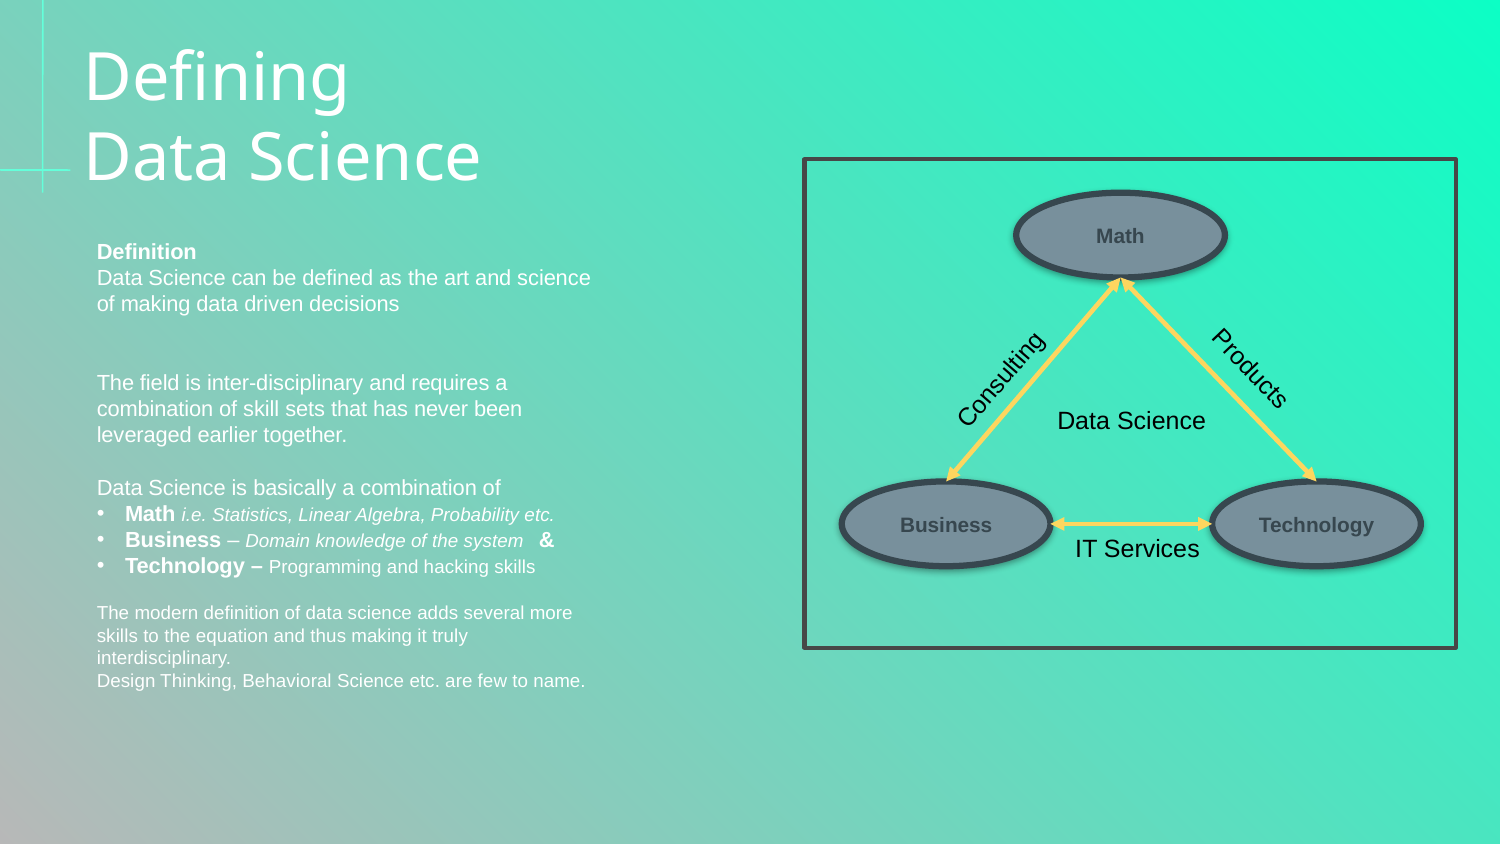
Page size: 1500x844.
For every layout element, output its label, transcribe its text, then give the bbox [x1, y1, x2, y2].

text_box Definition Data Science can be defined as the art and science of making data driven decisions The field is inter-disciplinary and requires a combination of skill sets that has never been leveraged earlier together. Data Science is basically a combination of Math i.e. Statistics, Linear Algebra, Probability etc. Business – Domain knowledge of the system & Technology – Programming and hacking skills The modern definition of data science adds several more skills to the equation and thus making it truly interdisciplinary. Design Thinking, Behavioral Science etc. are few to name. [82, 230, 609, 744]
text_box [945, 277, 1118, 482]
text_box [802, 157, 1458, 650]
title Defining Data Science [68, 32, 760, 209]
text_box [1120, 277, 1317, 482]
